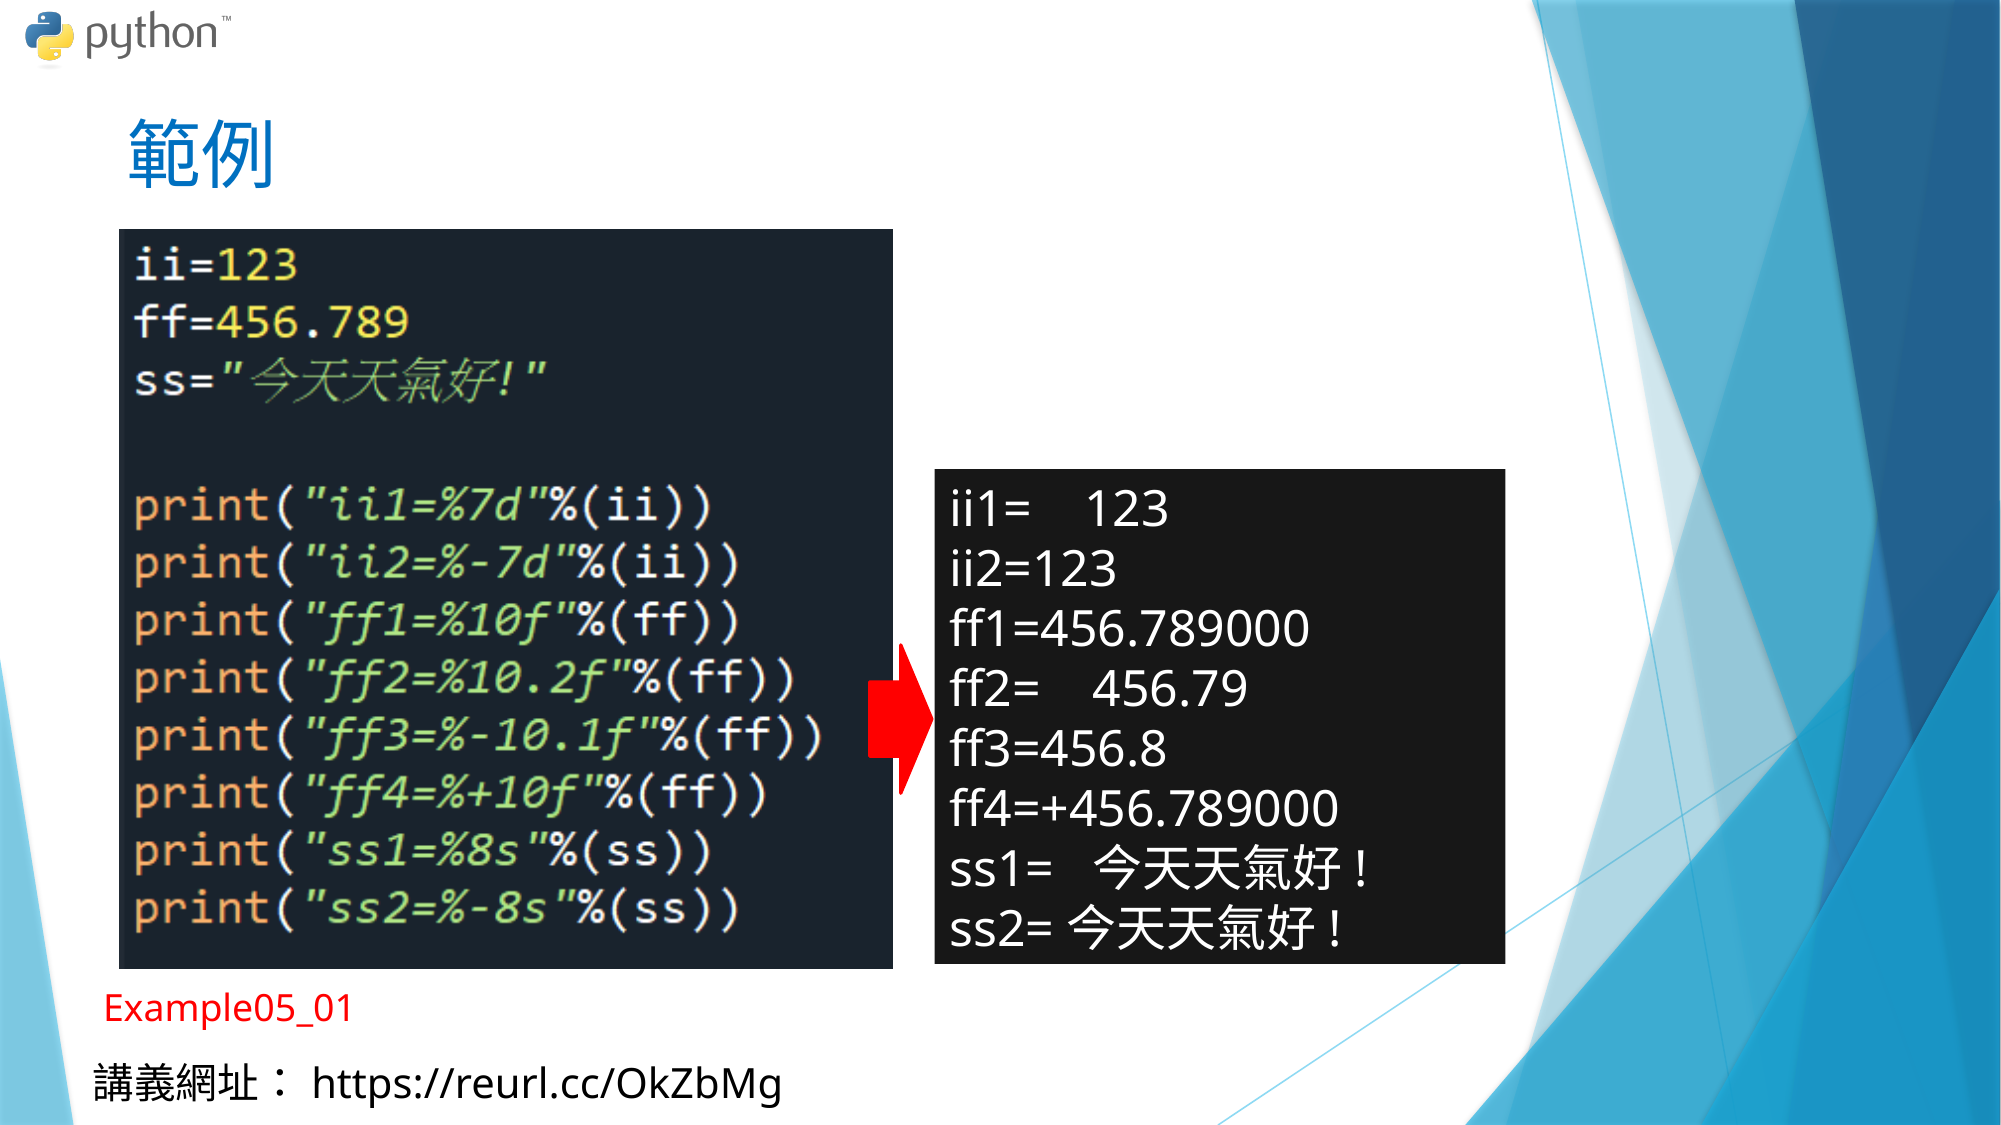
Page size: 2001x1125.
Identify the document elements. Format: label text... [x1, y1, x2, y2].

text_box Example05_01 [88, 976, 372, 1037]
text_box [899, 643, 934, 795]
title 範例 [111, 99, 1522, 317]
text_box ii1= 123 ii2=123 ff1=456.789000 ff2= 456.79 ff3=456.8 ff4=+456.789000 ss1= 今天天氣好! ss2=今天天氣好! [934, 469, 1506, 964]
picture [23, 9, 233, 71]
picture [119, 228, 894, 970]
